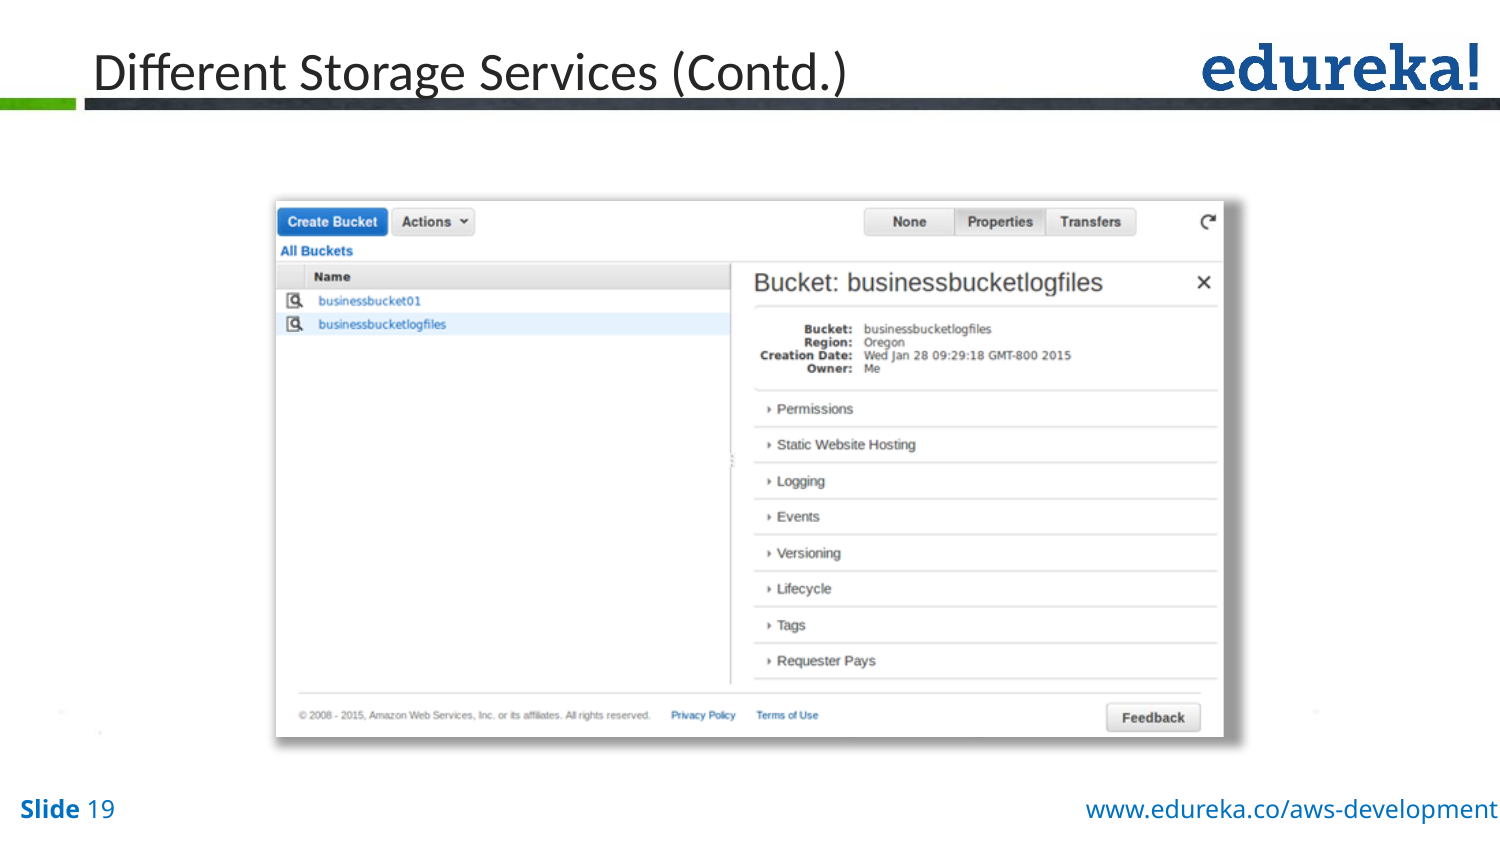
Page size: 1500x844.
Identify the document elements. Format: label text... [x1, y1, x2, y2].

title Different Storage Services (Contd.) [78, 26, 1373, 112]
picture [0, 0, 1500, 844]
